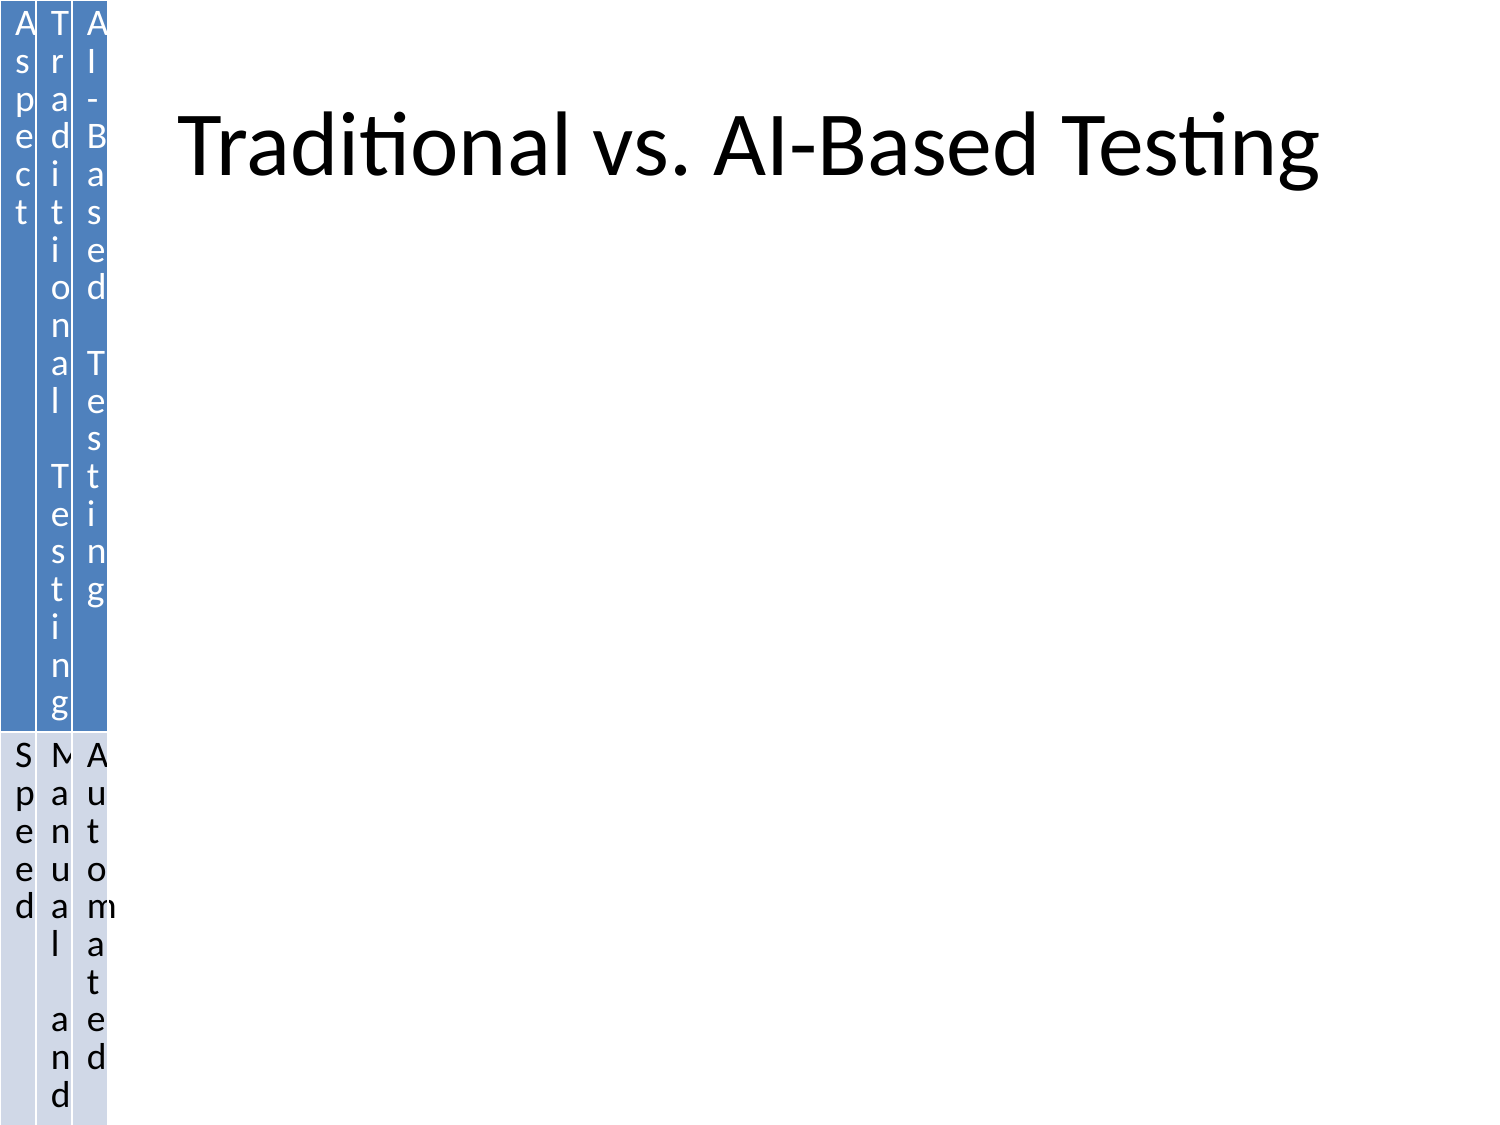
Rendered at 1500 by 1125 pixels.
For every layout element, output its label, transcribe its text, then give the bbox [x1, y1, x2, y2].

table_header Traditional Testing [37, 1, 71, 731]
table_cell Manual and slower [37, 733, 71, 1125]
title Traditional vs. AI-Based Testing [109, 45, 1425, 233]
table_header Aspect [1, 1, 35, 731]
table_header AI-Based Testing [73, 1, 107, 731]
table_cell Automated and faster [73, 733, 107, 1125]
table_cell Speed [1, 733, 35, 1125]
